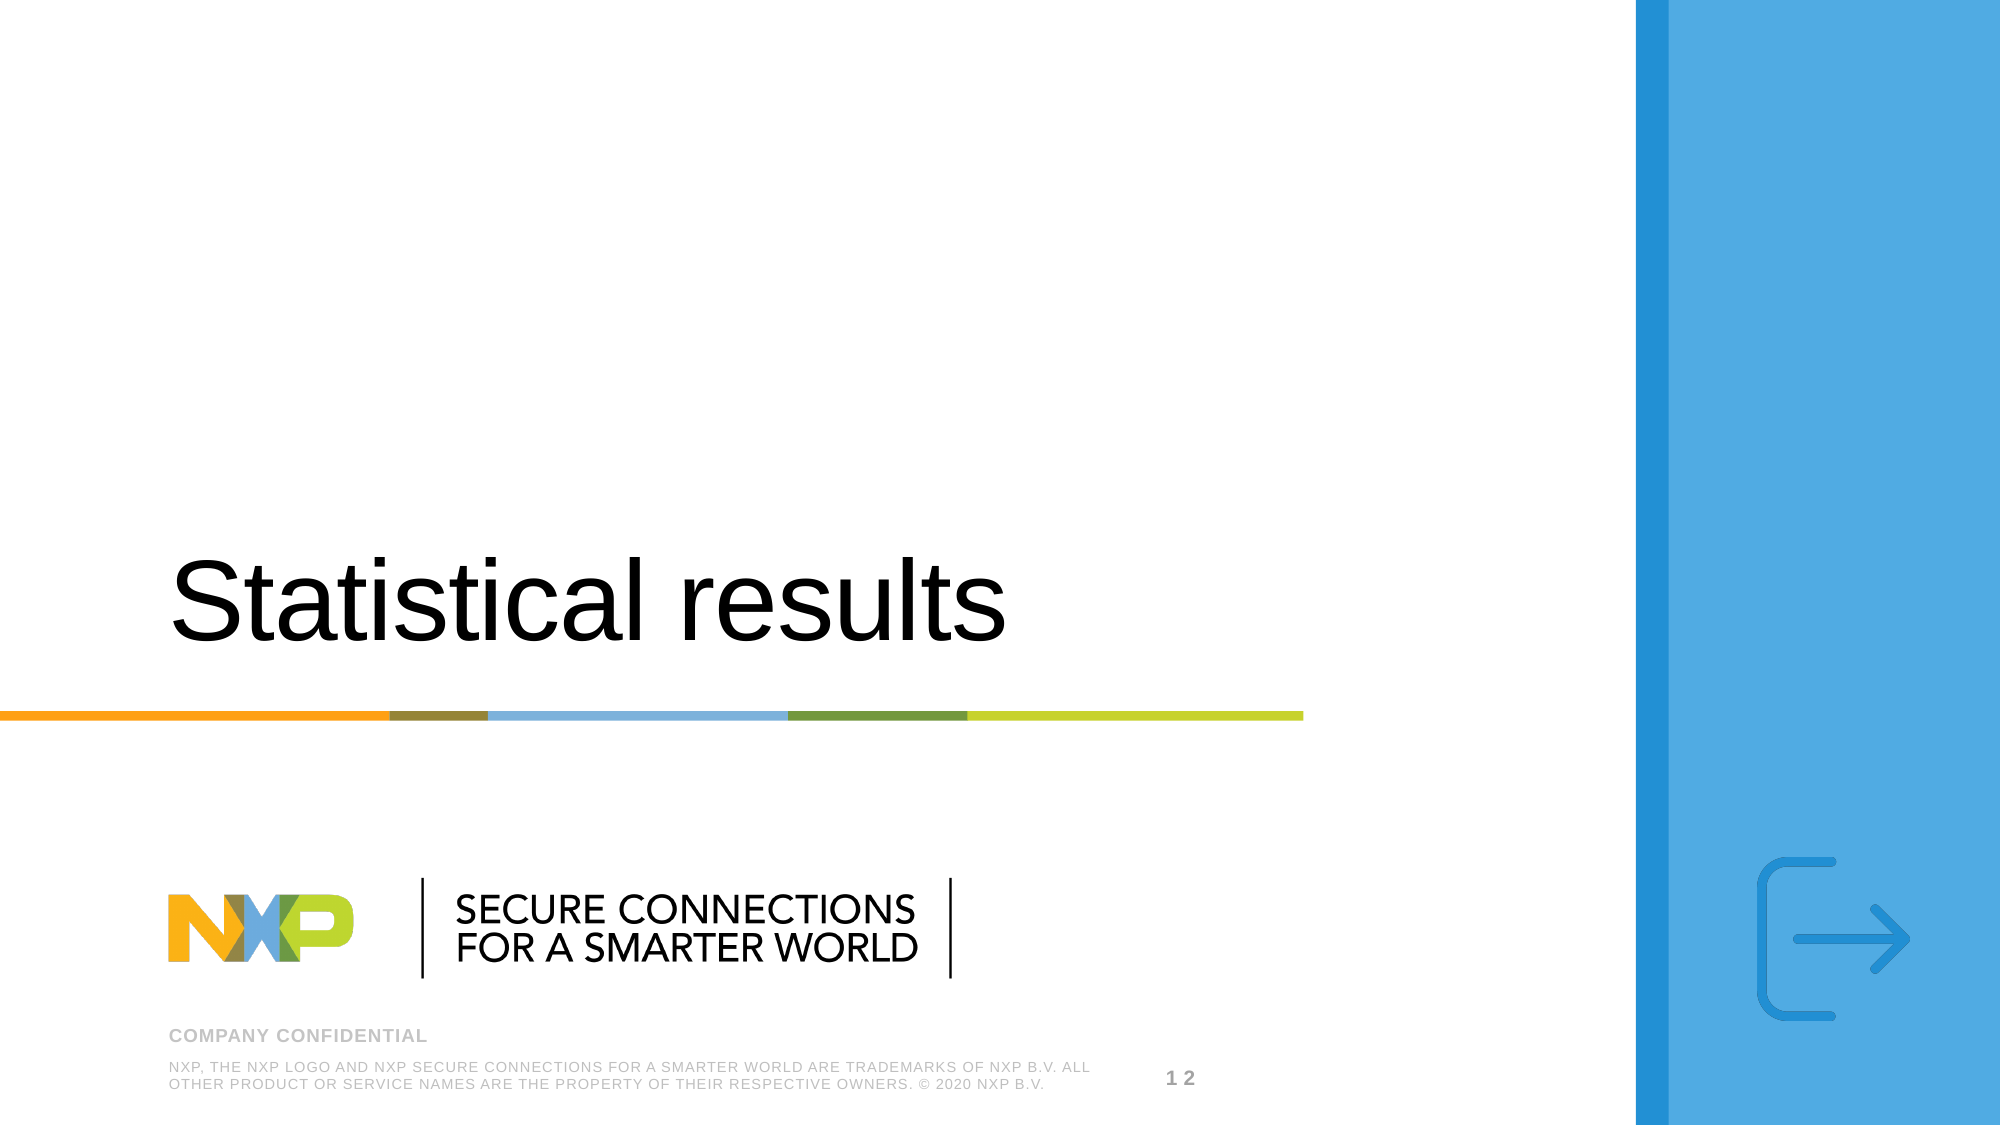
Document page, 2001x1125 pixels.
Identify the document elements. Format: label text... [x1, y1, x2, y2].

picture [101, 827, 1019, 1029]
title Statistical results [153, 267, 1304, 671]
picture [1751, 857, 1916, 1021]
